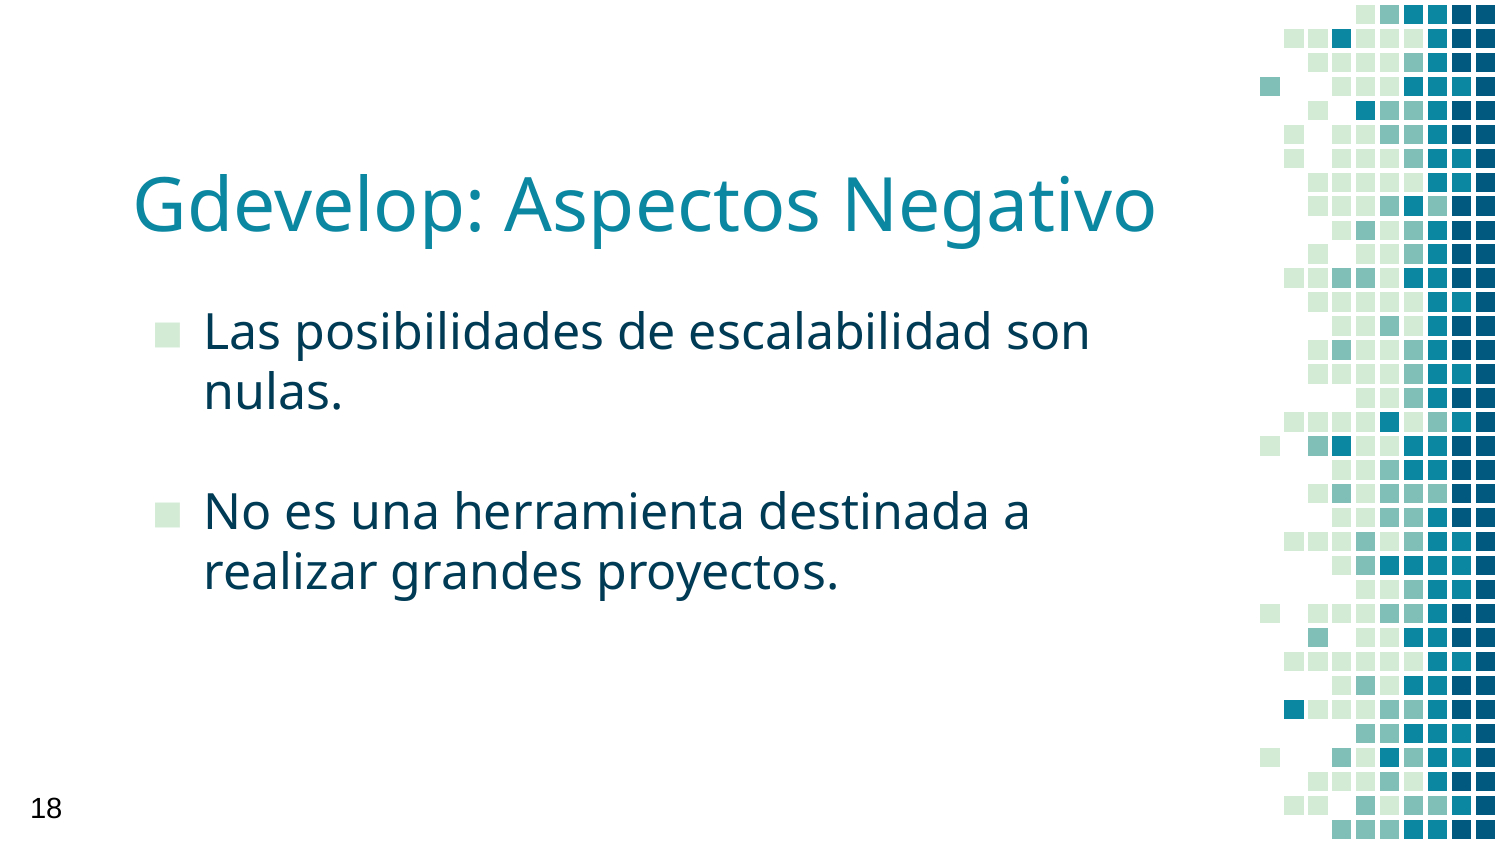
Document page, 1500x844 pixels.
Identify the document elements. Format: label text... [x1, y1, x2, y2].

list Las posibilidades de escalabilidad son nulas. No es una herramienta destinada a realizar grandes proyectos. [117, 284, 1227, 774]
title Gdevelop: Aspectos Negativo [117, 121, 1227, 262]
slide_number 18 [15, 774, 105, 839]
